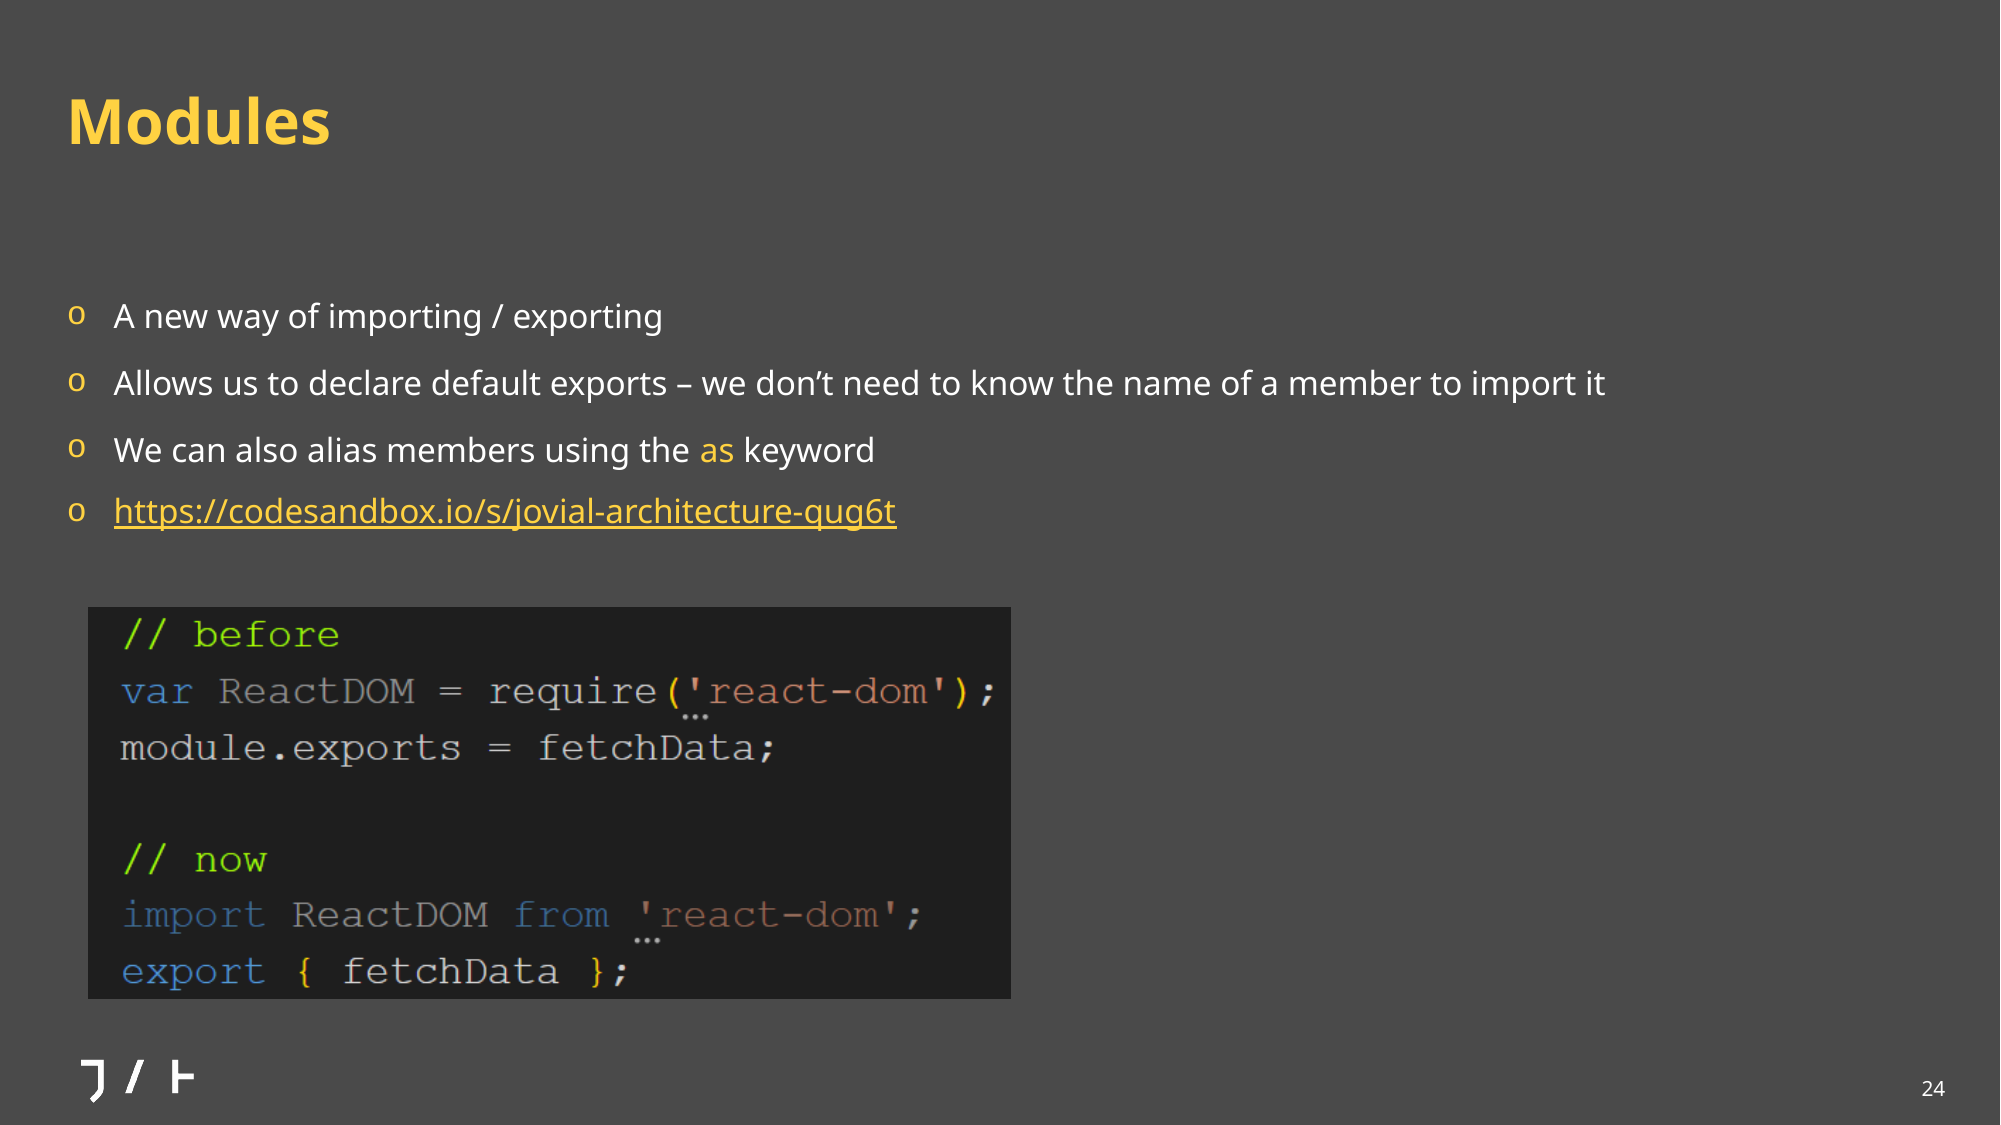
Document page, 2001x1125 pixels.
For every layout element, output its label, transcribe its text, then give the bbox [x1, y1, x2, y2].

picture [66, 1041, 205, 1115]
picture [88, 607, 1011, 999]
slide_number 24 [1903, 1070, 1963, 1110]
list A new way of importing / exporting Allows us to declare default exports – we don’t need to know the name of a member to import it We can also alias members using the as keyword https://codesandbox.io/s/jovial-architecture-qug6t [66, 261, 1904, 995]
title Modules [66, 55, 1904, 157]
